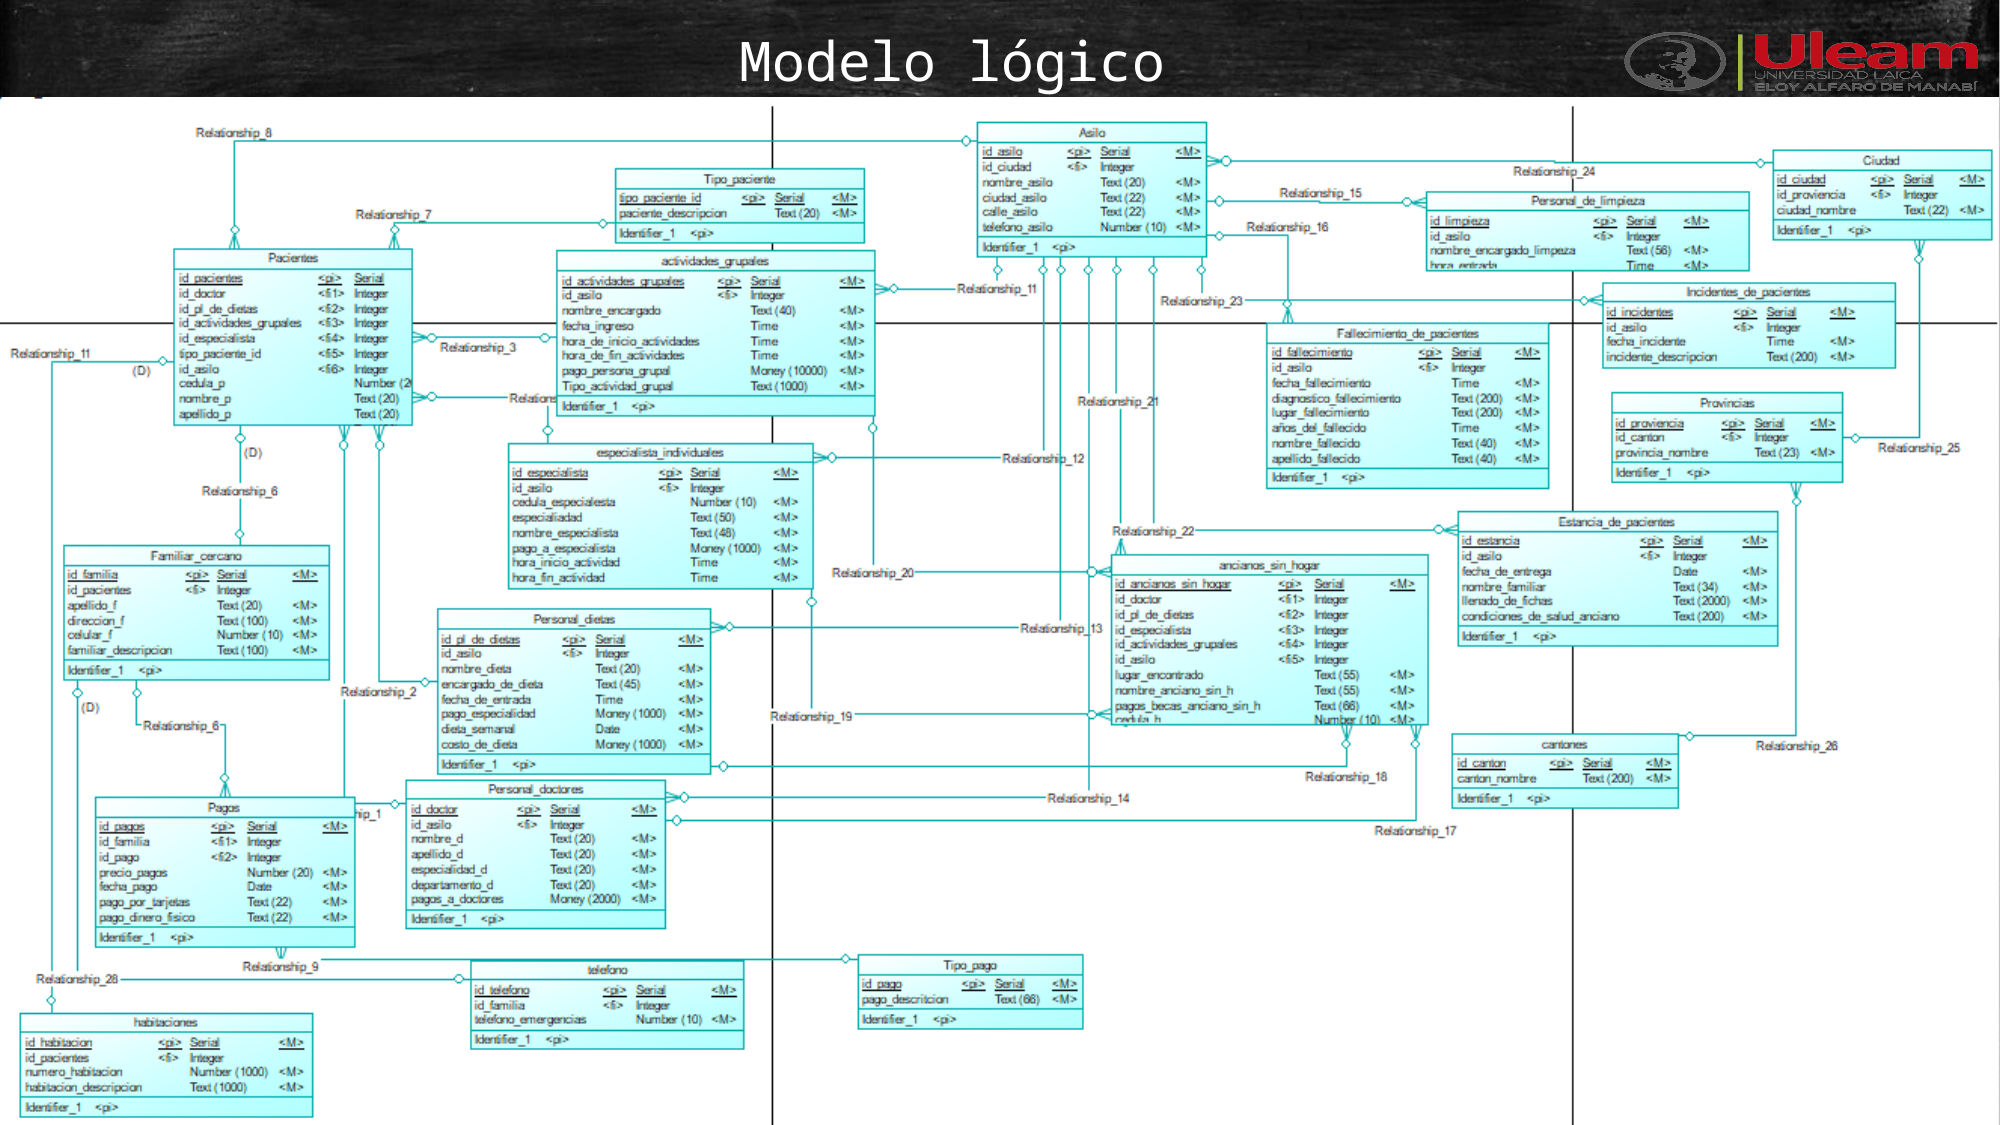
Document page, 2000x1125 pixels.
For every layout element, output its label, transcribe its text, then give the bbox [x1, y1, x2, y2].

title Modelo lógico [724, 24, 1225, 96]
picture [0, 21, 2000, 1125]
